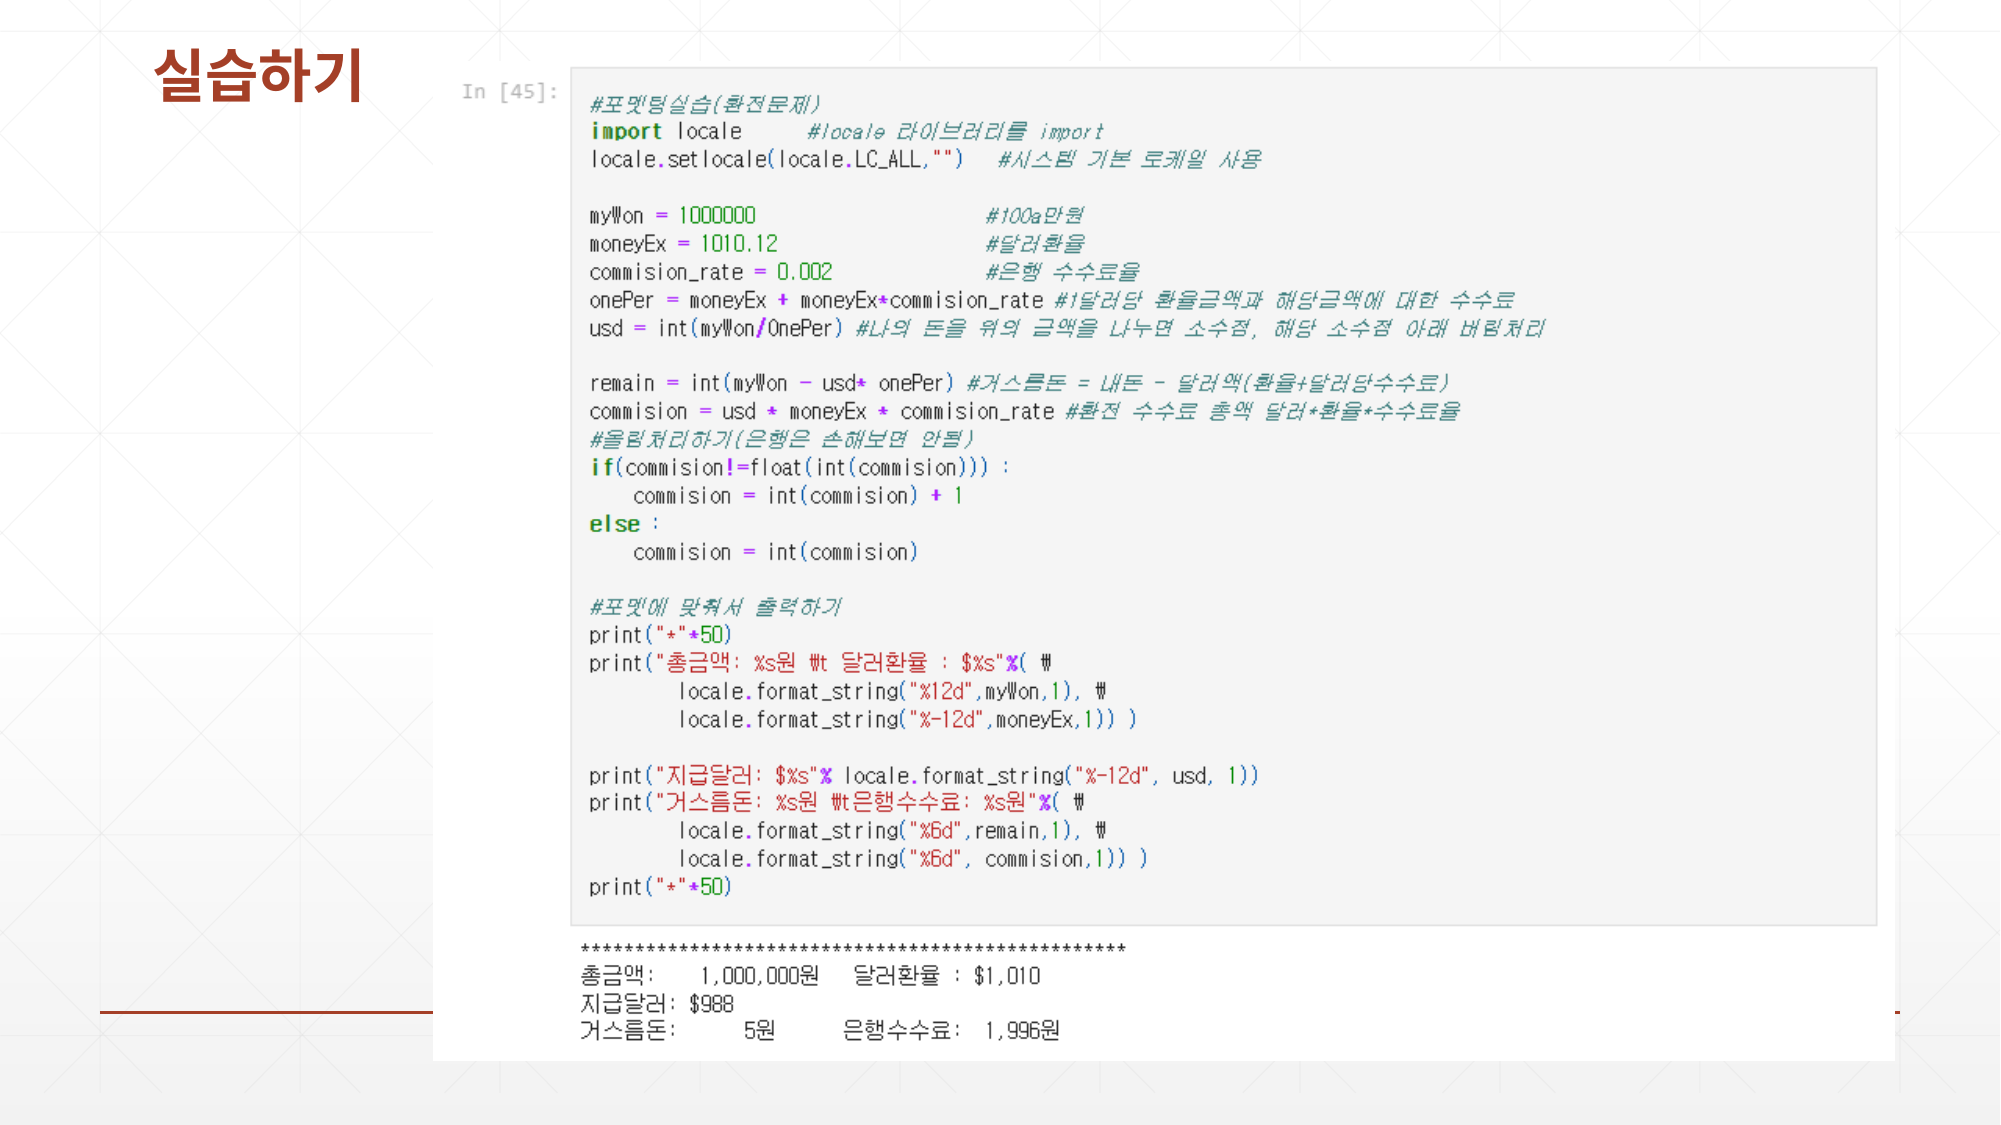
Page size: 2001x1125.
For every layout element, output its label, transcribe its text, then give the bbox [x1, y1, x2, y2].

title 실습하기 [0, 39, 634, 118]
picture [433, 61, 1895, 1061]
